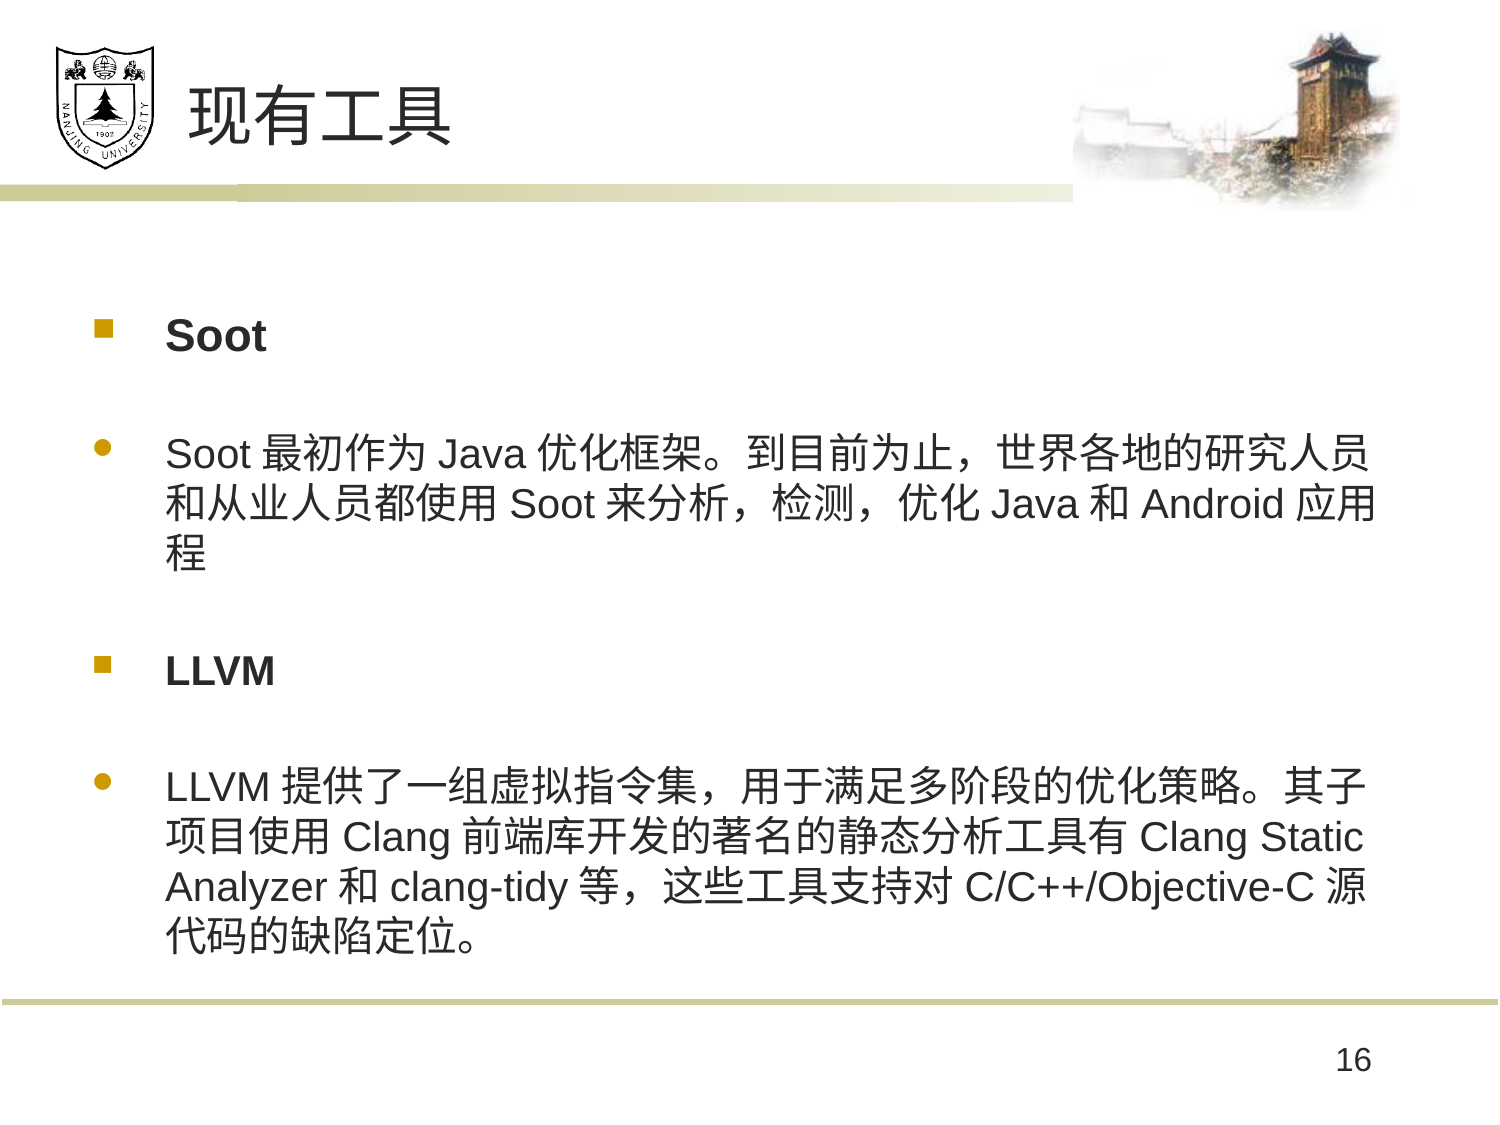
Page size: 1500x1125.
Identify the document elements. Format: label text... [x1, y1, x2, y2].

list Soot Soot最初作为Java优化框架。到目前为止，世界各地的研究人员和从业人员都使用Soot来分析，检测，优化Java和Android应用程 LLVM LLVM提供了一组虚拟指令集，用于满足多阶段的优化策略。其子项目使用Clang前端库开发的著名的静态分析工具有Clang Static Analyzer和clang-tidy等，这些工具支持对C/C++/Objective-C源代码的缺陷定位。 [76, 243, 1413, 965]
picture [2, 999, 1498, 1005]
slide_number 16 [1234, 1030, 1388, 1106]
picture [1073, 30, 1400, 211]
picture [50, 42, 160, 173]
title 现有工具 [171, 66, 1034, 161]
